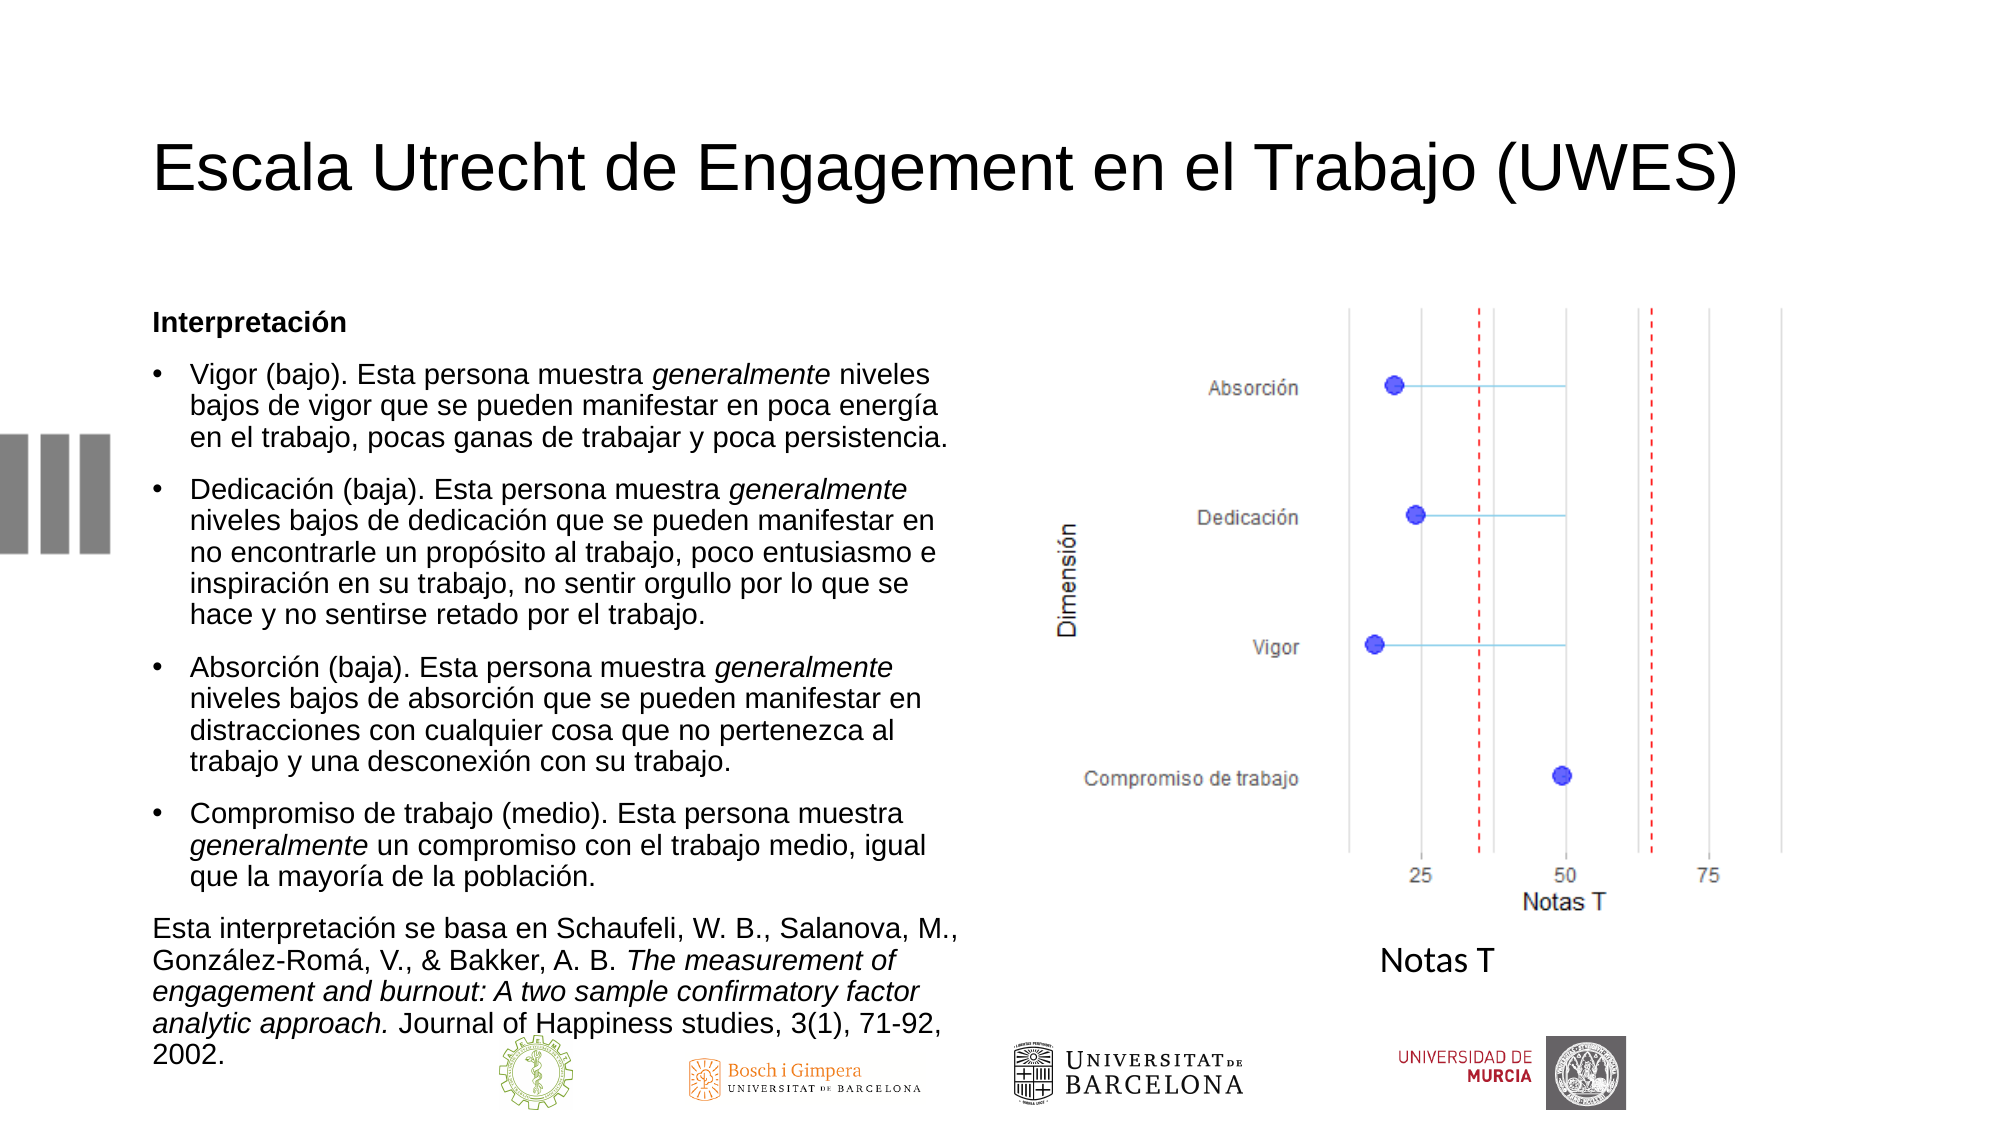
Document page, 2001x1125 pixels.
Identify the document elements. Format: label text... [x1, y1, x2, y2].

picture [1331, 1036, 1627, 1110]
text_box Notas T [1012, 927, 1863, 1011]
picture [684, 1031, 926, 1125]
list Interpretación Vigor (bajo). Esta persona muestra generalmente niveles bajos de vigor que se pueden manifestar en poca energía en el trabajo, pocas ganas de trabajar y poca persistencia. Dedicación (baja). Esta persona muestra generalmente niveles bajos de dedicación que se pueden manifestar en no encontrarle un propósito al trabajo, poco entusiasmo e inspiración en su trabajo, no sentir orgullo por lo que se hace y no sentirse retado por el trabajo. Absorción (baja). Esta persona muestra generalmente niveles bajos de absorción que se pueden manifestar en distracciones con cualquier cosa que no pertenezca al trabajo y una desconexión con su trabajo. Compromiso de trabajo (medio). Esta persona muestra generalmente un compromiso con el trabajo medio, igual que la mayoría de la población. Esta interpretación se basa en Schaufeli, W. B., Salanova, M., González-Romá, V., & Bakker, A. B. The measurement of engagement and burnout: A two sample confirmatory factor analytic approach. Journal of Happiness studies, 3(1), 71-92, 2002. [137, 299, 988, 1014]
title Escala Utrecht de Engagement en el Trabajo (UWES) [137, 59, 1863, 278]
picture [1014, 1042, 1243, 1105]
picture [1043, 297, 1832, 928]
picture [0, 420, 123, 563]
picture [499, 1035, 573, 1110]
